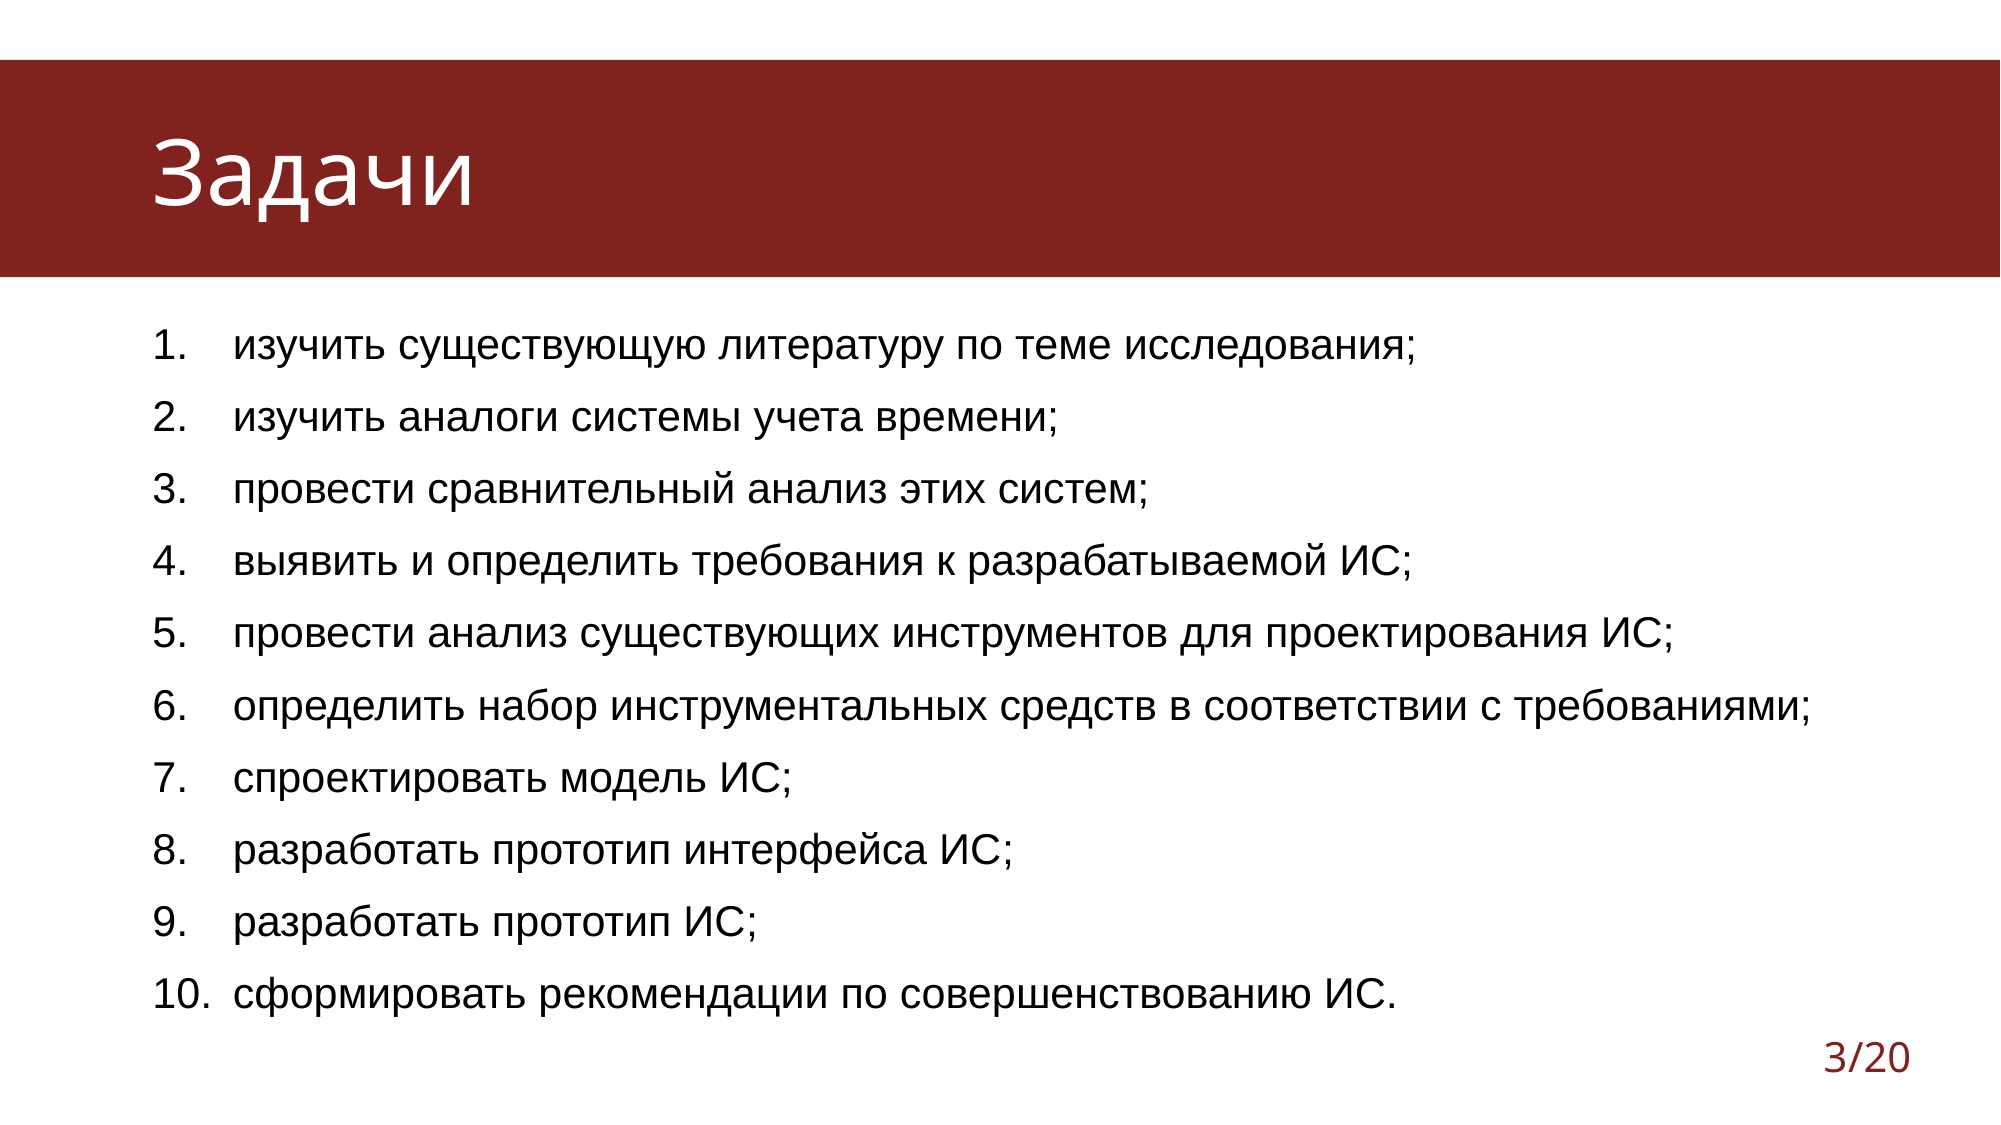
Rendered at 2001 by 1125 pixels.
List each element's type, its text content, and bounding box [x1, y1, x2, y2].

list изучить существующую литературу по теме исследования; изучить аналоги системы учета времени; провести сравнительный анализ этих систем; выявить и определить требования к разрабатываемой ИС; провести анализ существующих инструментов для проектирования ИС; определить набор инструментальных средств в соответствии с требованиями; спроектировать модель ИС; разработать прототип интерфейса ИС; разработать прототип ИС; сформировать рекомендации по совершенствованию ИС. [137, 303, 1863, 1069]
footer /20 [1833, 1023, 1945, 1096]
slide_number 3 [1412, 1023, 1833, 1096]
title Задачи [137, 59, 1863, 278]
